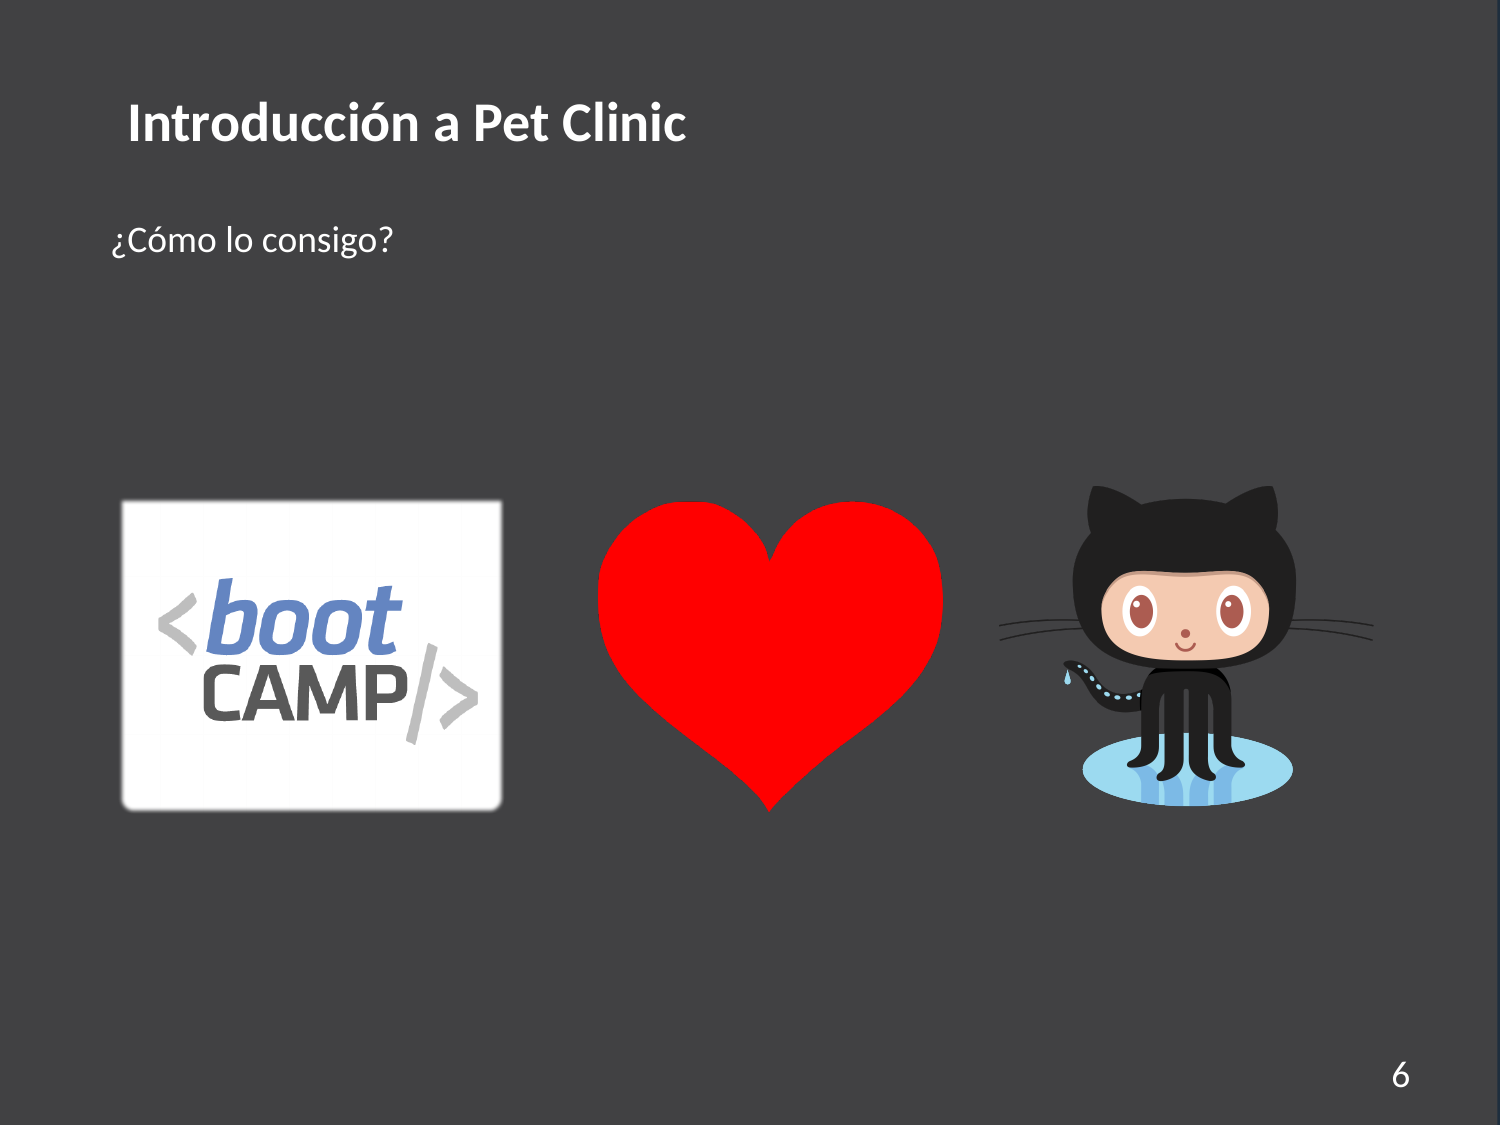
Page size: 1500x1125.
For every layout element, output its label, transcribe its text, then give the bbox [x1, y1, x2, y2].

text_box 6 [1281, 1042, 1425, 1103]
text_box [94, 497, 529, 814]
text_box ¿Cómo lo consigo? [95, 208, 1383, 268]
picture [985, 479, 1387, 813]
picture [596, 496, 945, 813]
list Introducción a Pet Clinic [112, 78, 1329, 161]
